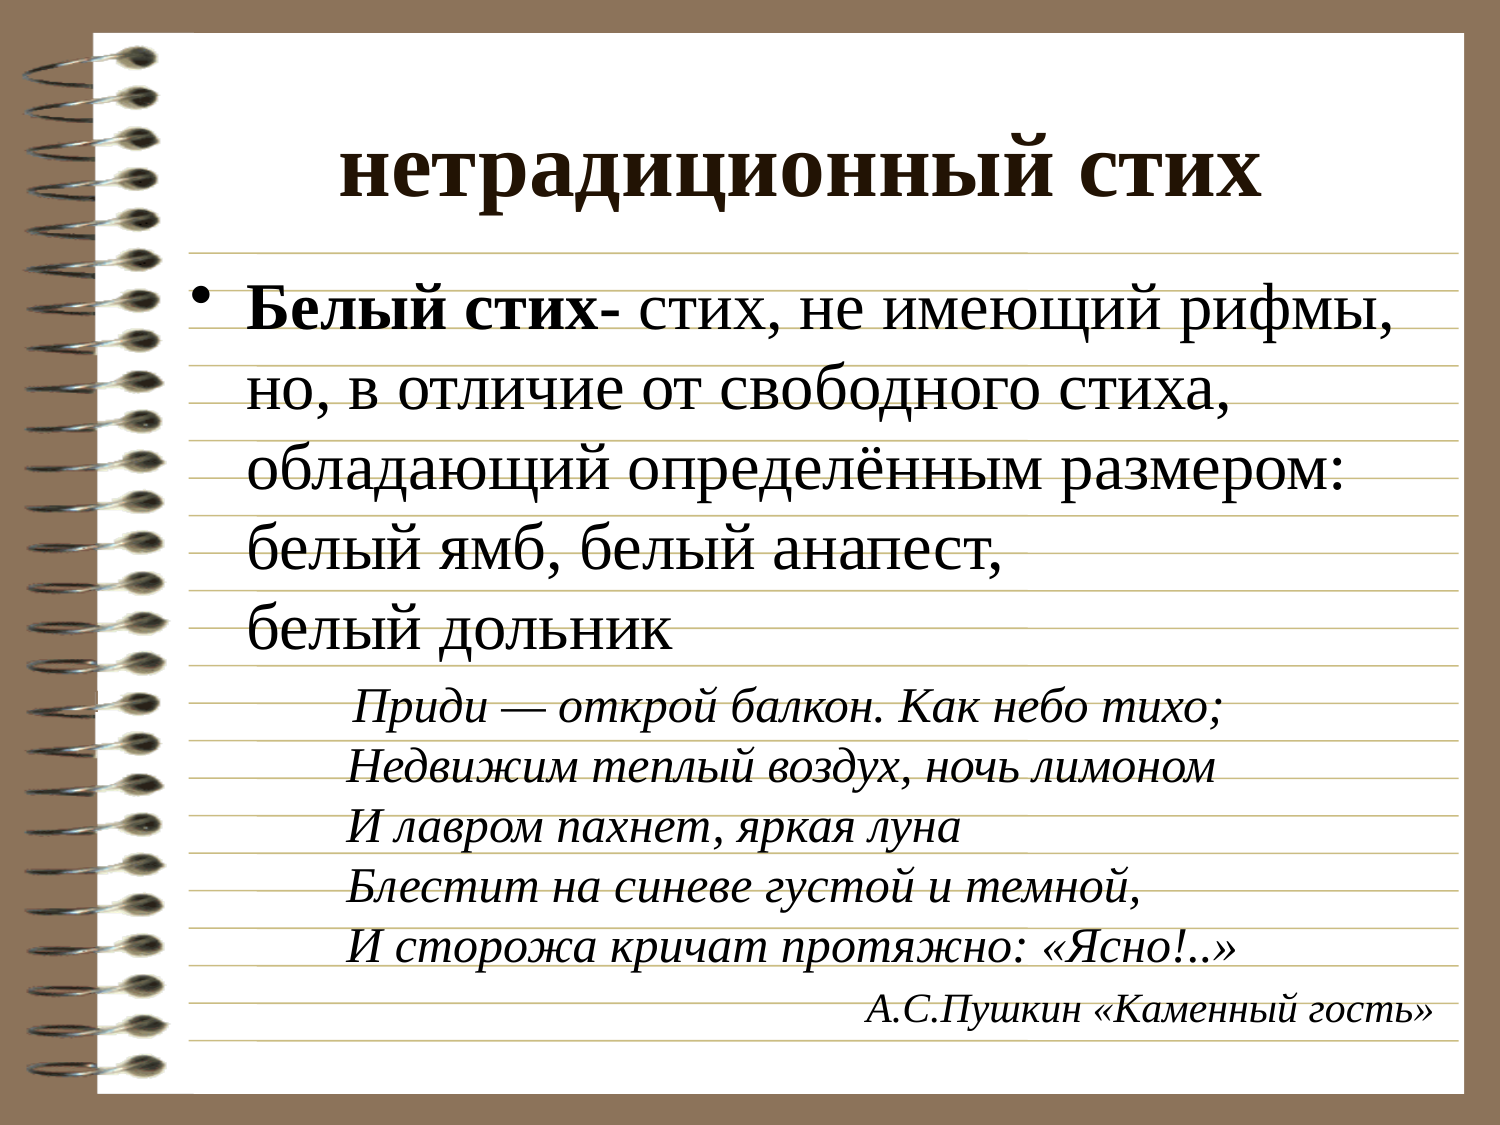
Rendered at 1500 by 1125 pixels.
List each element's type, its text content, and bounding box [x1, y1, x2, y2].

list Белый стих- стих, не имеющий рифмы, но, в отличие от свободного стиха, обладающий определённым размером: белый ямб, белый анапест, белый дольник Приди — открой балкон. Как небо тихо; Недвижим теплый воздух, ночь лимоном И лавром пахнет, яркая луна Блестит на синеве густой и темной, И сторожа кричат протяжно: «Ясно!..» А.С.Пушкин «Каменный гость» [174, 255, 1451, 966]
picture [0, 8, 194, 1115]
title нетрадиционный стих [174, 65, 1451, 254]
